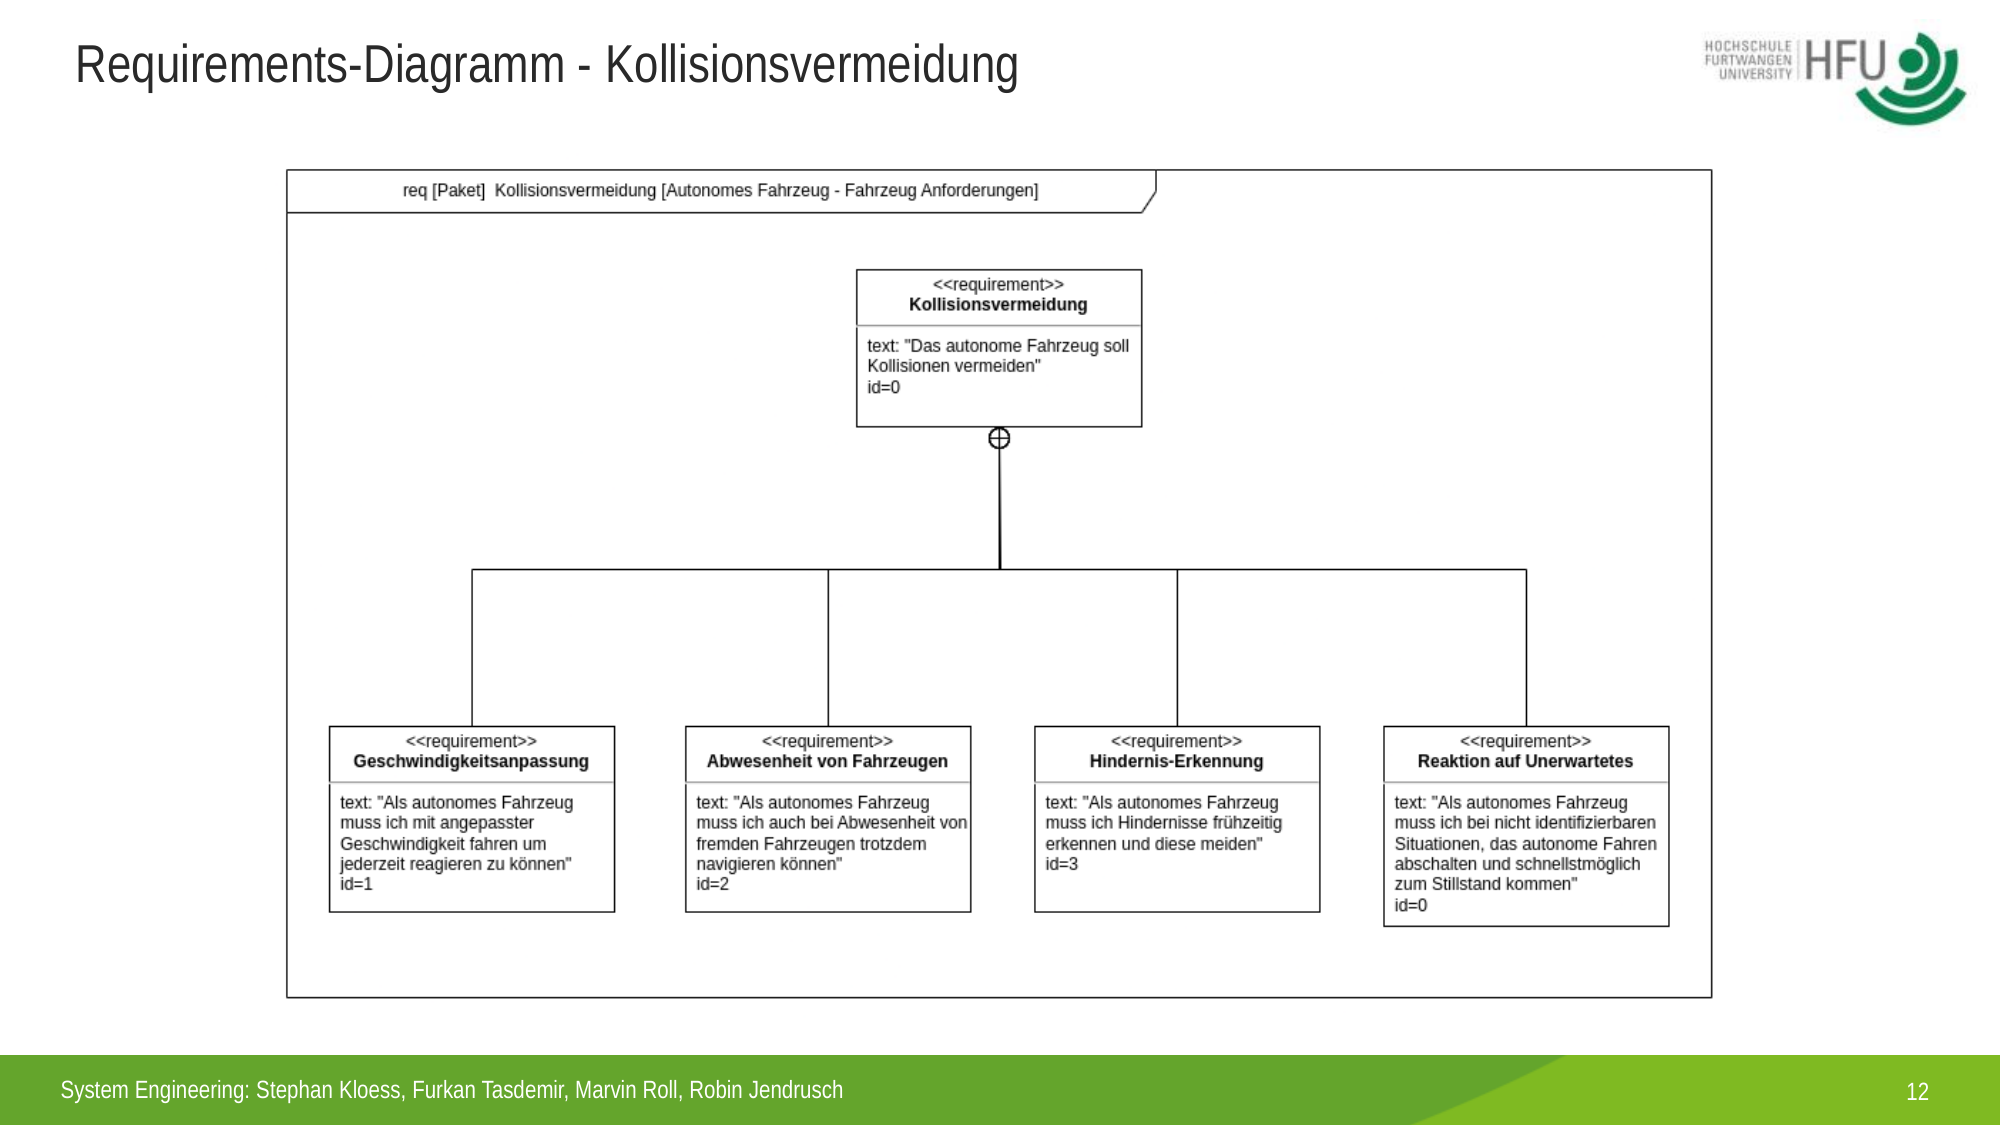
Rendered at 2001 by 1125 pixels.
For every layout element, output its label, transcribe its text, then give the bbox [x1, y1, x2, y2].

title Requirements-Diagramm - Kollisionsvermeidung [60, 28, 1591, 102]
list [265, 148, 1734, 1020]
picture [1689, 19, 1981, 138]
picture [0, 1055, 2000, 1125]
footer System Engineering: Stephan Kloess, Furkan Tasdemir, Marvin Roll, Robin Jendrusch [60, 1058, 985, 1119]
slide_number 12 [1672, 1057, 1945, 1124]
